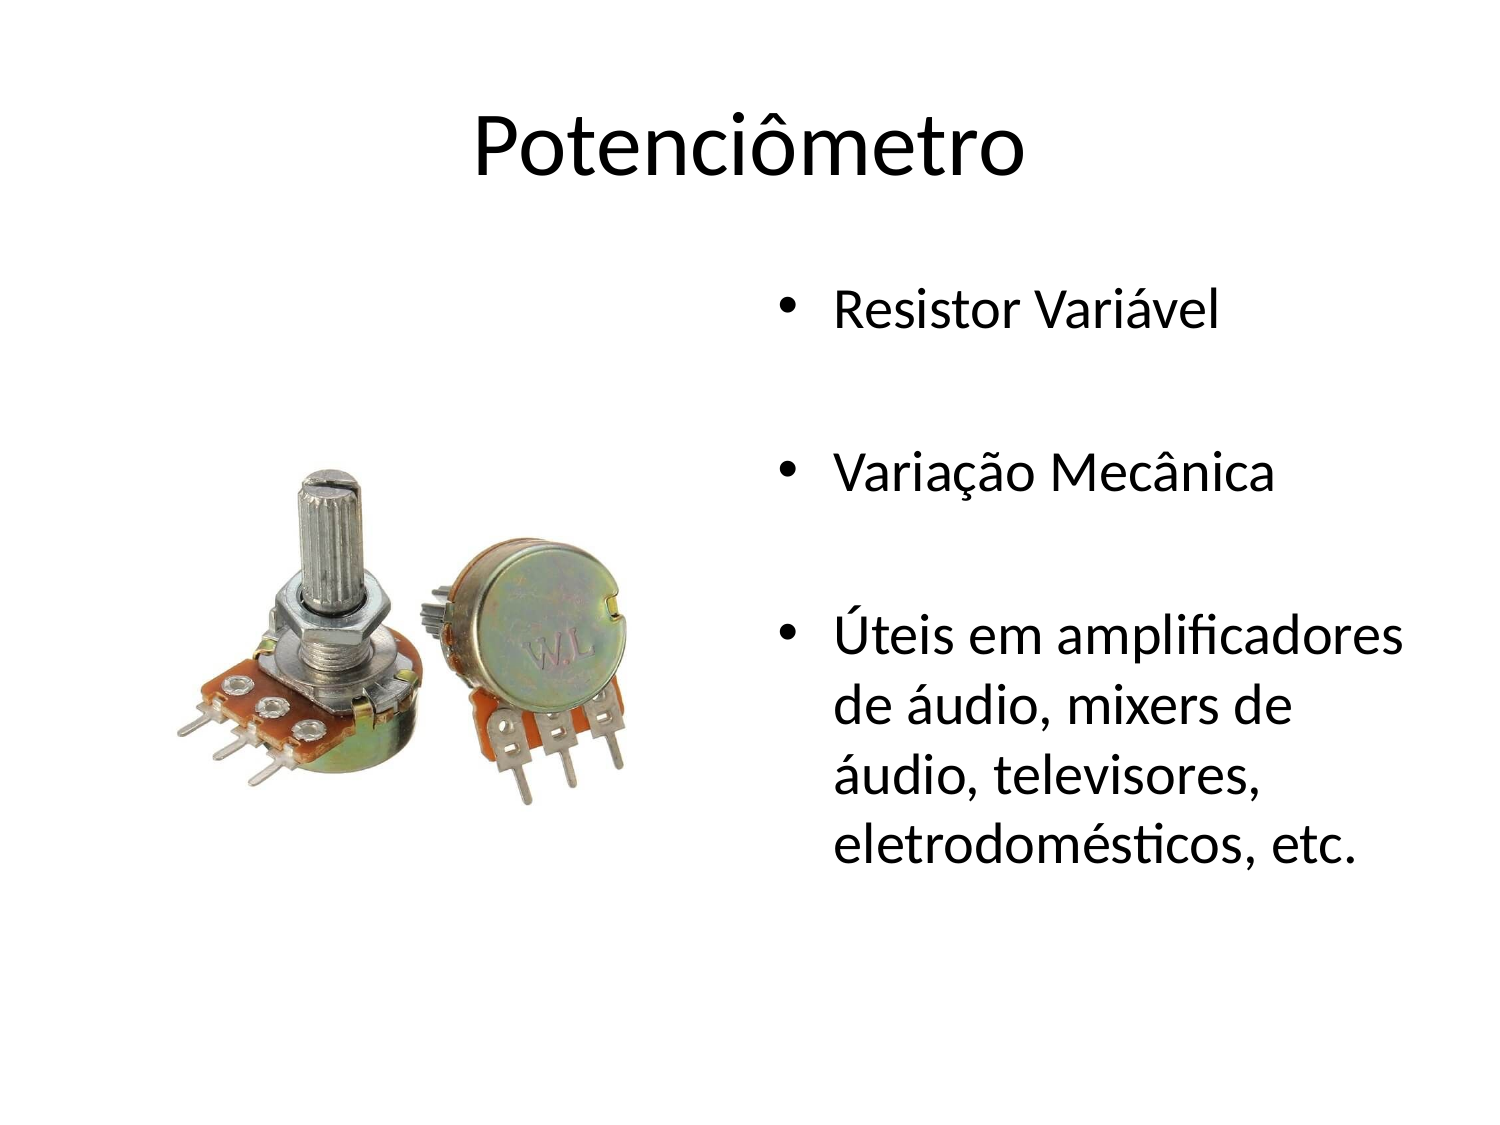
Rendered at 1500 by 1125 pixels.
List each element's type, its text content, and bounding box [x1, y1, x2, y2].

list Resistor Variável Variação Mecânica Úteis em amplificadores de áudio, mixers de áudio, televisores, eletrodomésticos, etc. [762, 262, 1425, 1005]
title Potenciômetro [75, 45, 1425, 233]
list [74, 302, 738, 966]
